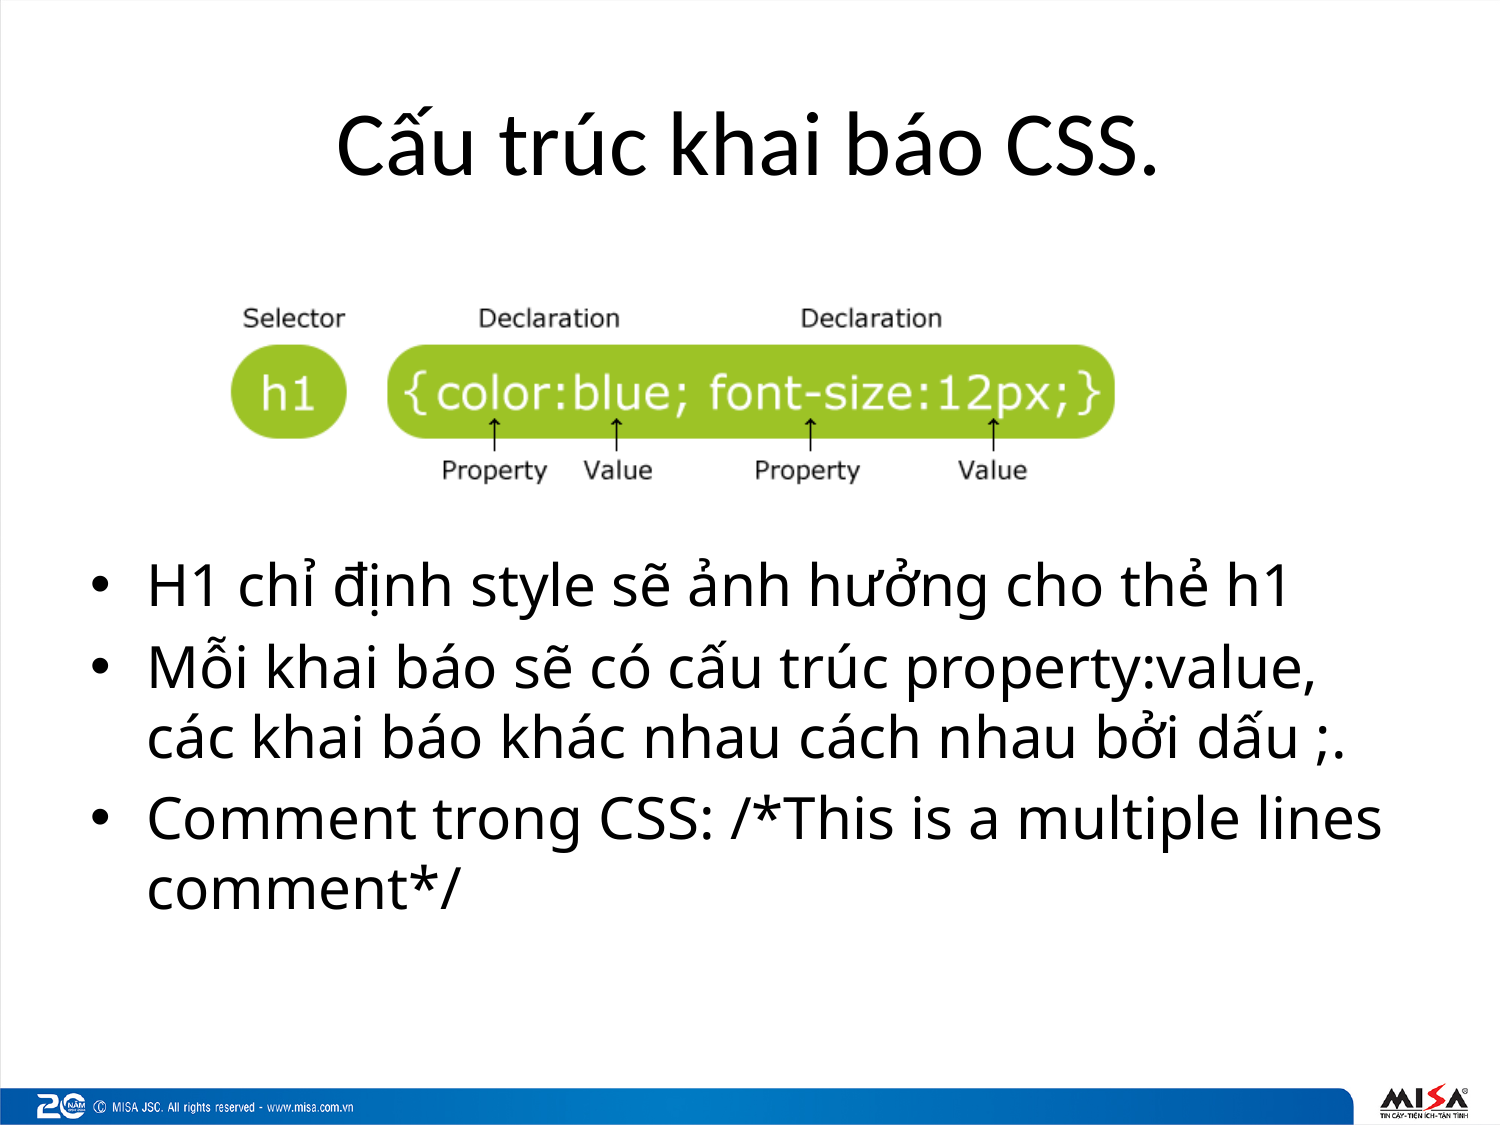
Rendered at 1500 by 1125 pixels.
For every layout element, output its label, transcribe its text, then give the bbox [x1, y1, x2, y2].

picture [0, 0, 1500, 1125]
title Cấu trúc khai báo CSS. [75, 45, 1425, 233]
list H1 chỉ định style sẽ ảnh hưởng cho thẻ h1 Mỗi khai báo sẽ có cấu trúc property:value, các khai báo khác nhau cách nhau bởi dấu ;. Comment trong CSS: /*This is a multiple lines comment*/ [75, 262, 1425, 1005]
